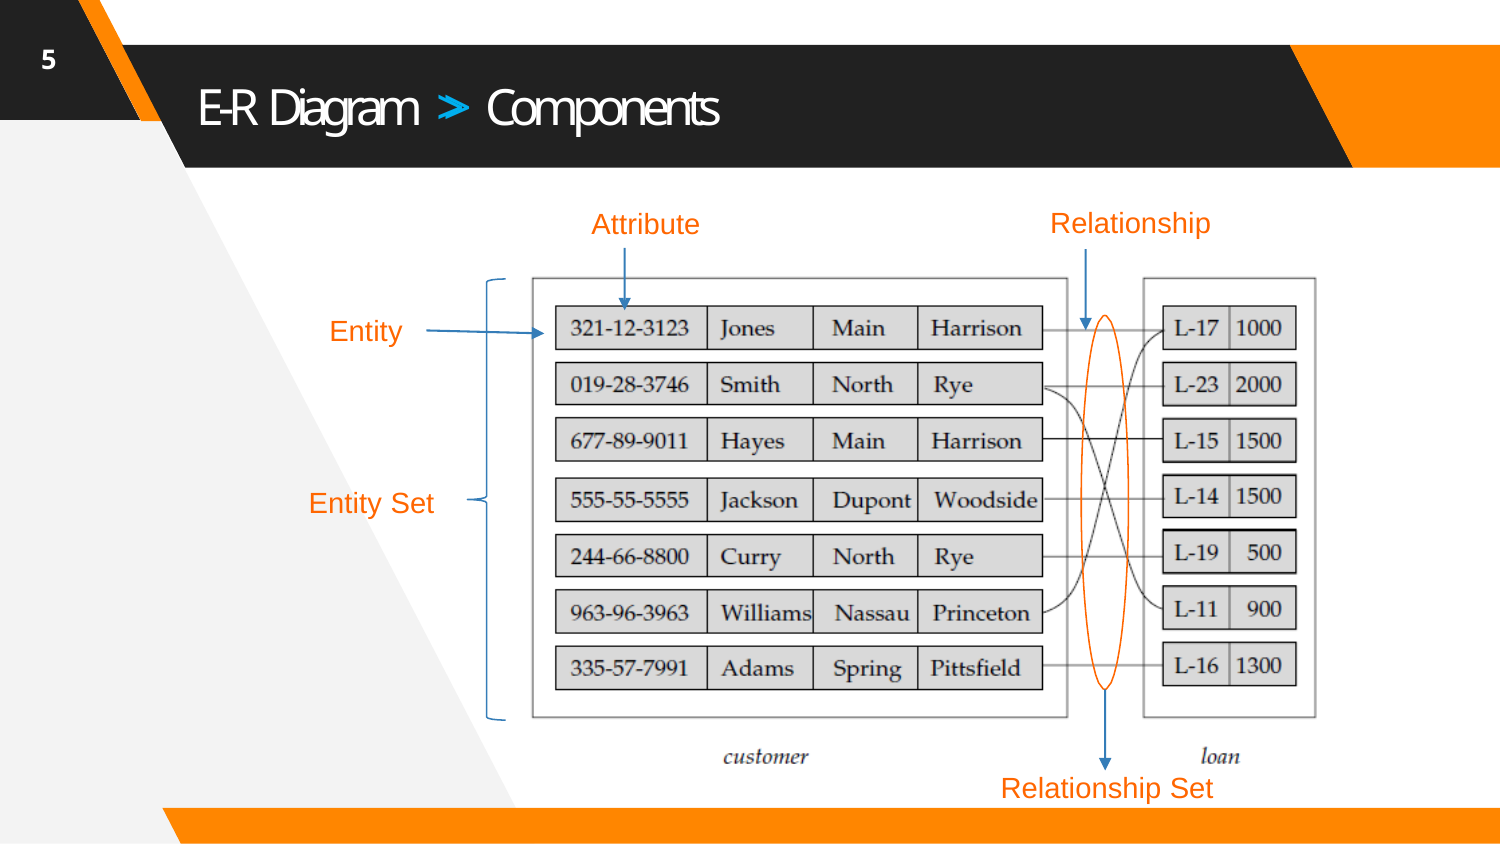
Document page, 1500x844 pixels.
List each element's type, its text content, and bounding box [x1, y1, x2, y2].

text_box Entity [305, 307, 421, 347]
text_box [1134, 253, 1345, 781]
text_box 5 [39, 40, 59, 75]
text_box Relationship Set [998, 767, 1216, 805]
text_box Relationship [1048, 202, 1214, 240]
text_box Attribute [589, 202, 703, 240]
text_box Entity Set [306, 482, 421, 520]
title E-R Diagram >> Components [194, 73, 744, 217]
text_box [426, 248, 1130, 771]
